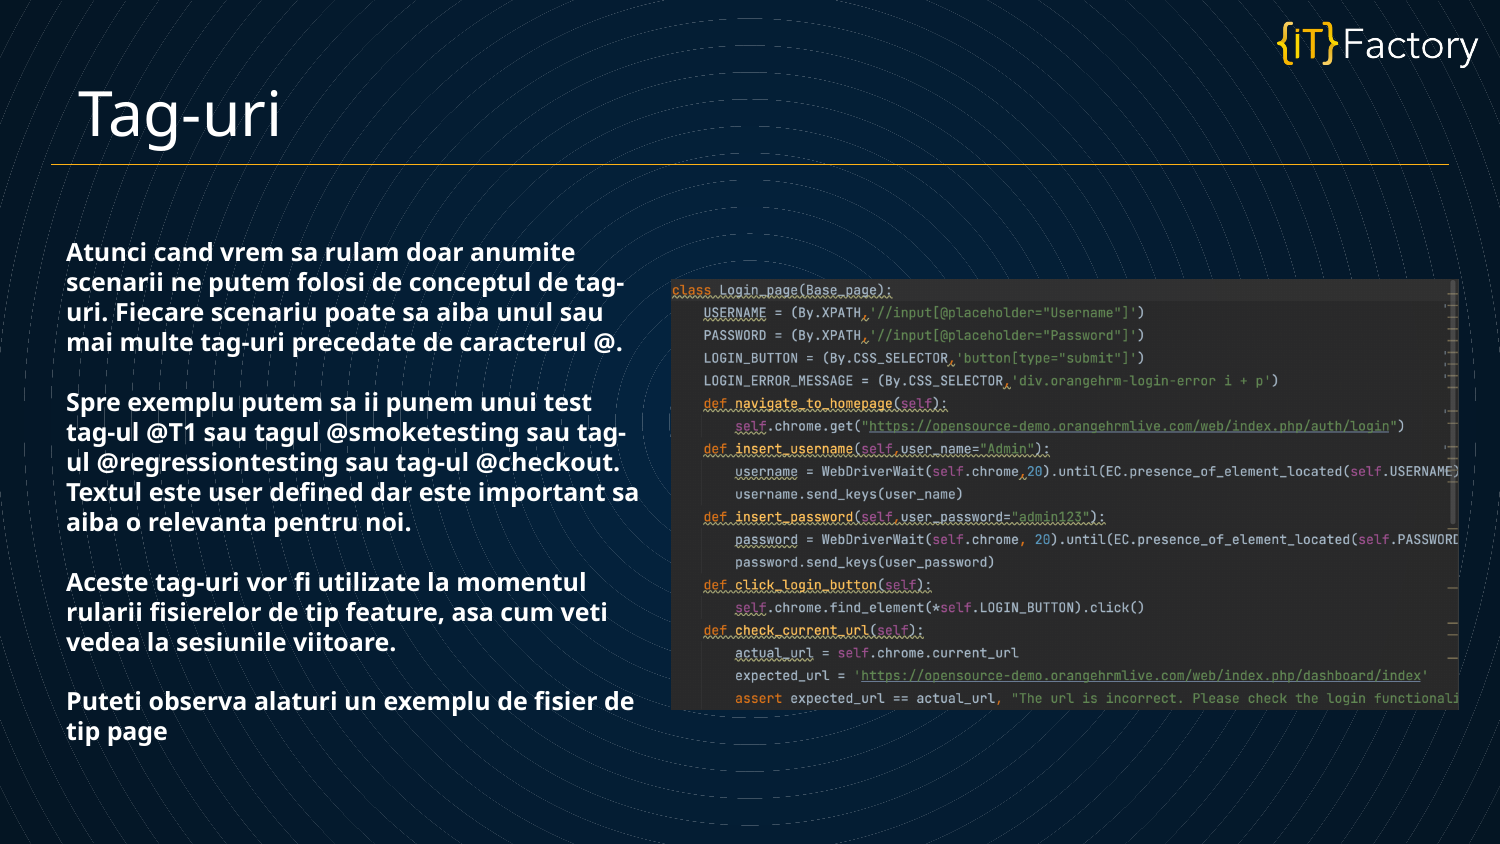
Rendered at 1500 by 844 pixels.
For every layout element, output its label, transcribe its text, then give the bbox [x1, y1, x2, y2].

picture [671, 279, 1459, 710]
title Tag-uri [51, 64, 311, 164]
text_box Atunci cand vrem sa rulam doar anumite scenarii ne putem folosi de conceptul de tag-uri. Fiecare scenariu poate sa aiba unul sau mai multe tag-uri precedate de caracterul @. Spre exemplu putem sa ii punem unui test tag-ul @T1 sau tagul @smoketesting sau tag-ul @regressiontesting sau tag-ul @checkout. Textul este user defined dar este important sa aiba o relevanta pentru noi. Aceste tag-uri vor fi utilizate la momentul rularii fisierelor de tip feature, asa cum veti vedea la sesiunile viitoare. Puteti observa alaturi un exemplu de fisier de tip page [51, 221, 662, 761]
picture [1277, 16, 1479, 73]
